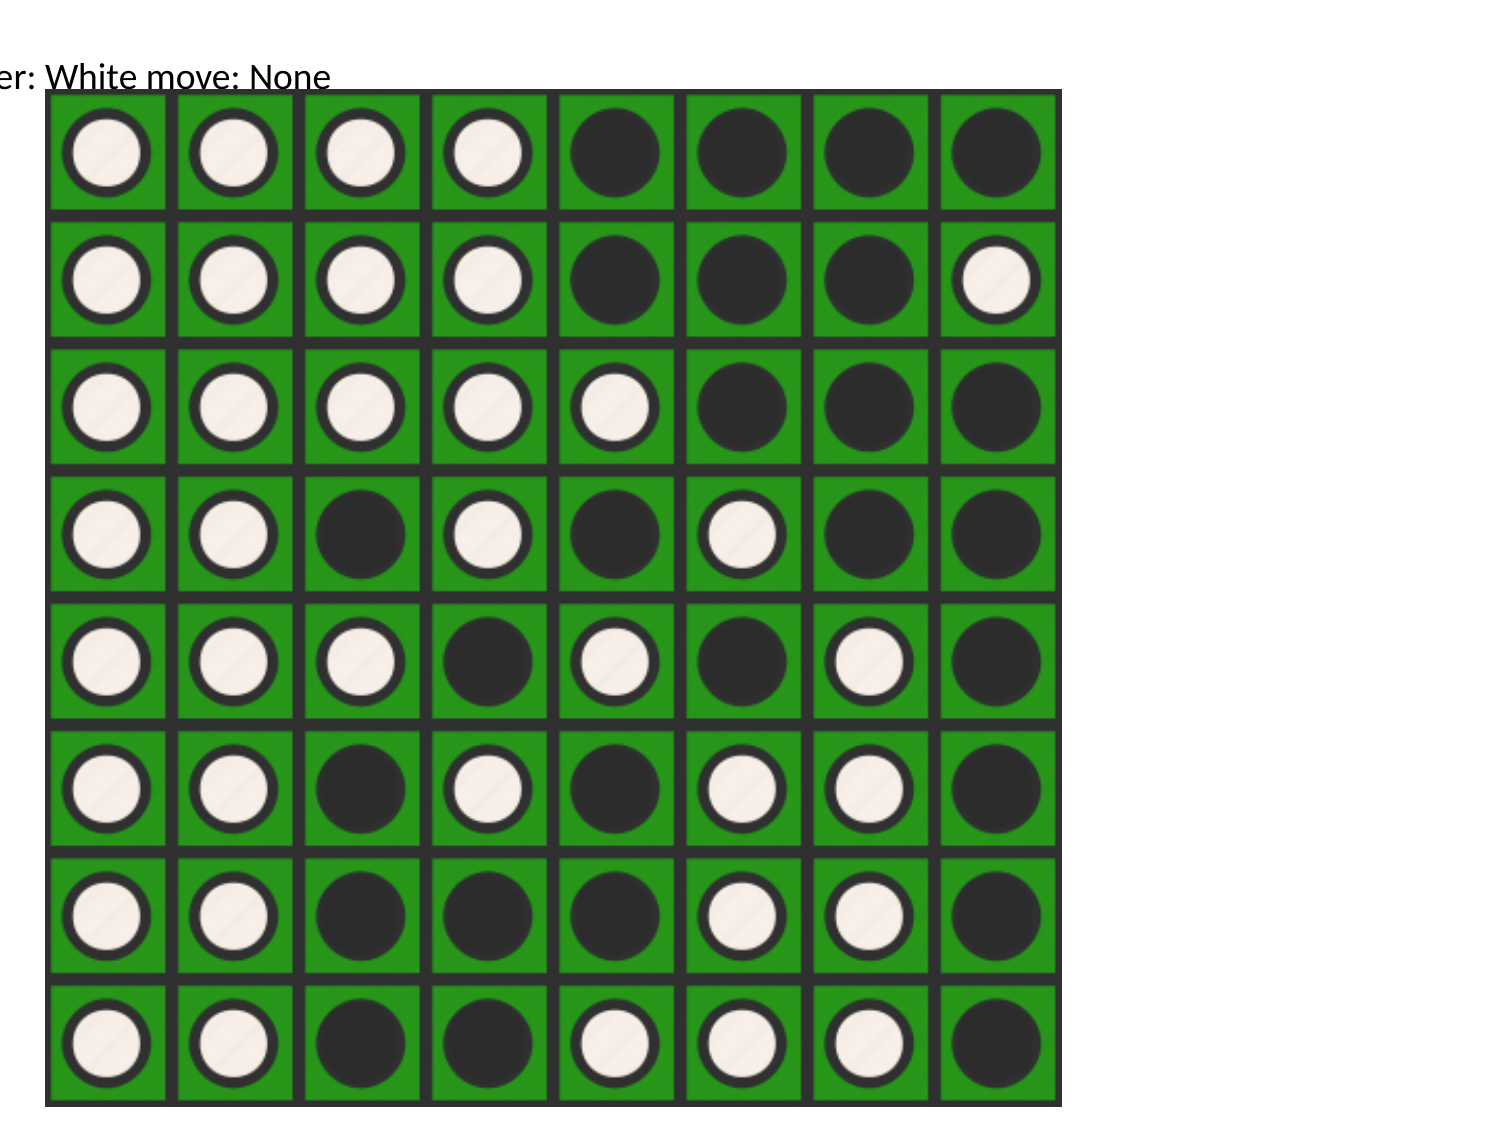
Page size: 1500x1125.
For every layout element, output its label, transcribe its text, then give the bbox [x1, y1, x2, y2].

text_box turn: 62 player: White move: None [0, 44, 347, 105]
picture [44, 89, 1062, 1107]
